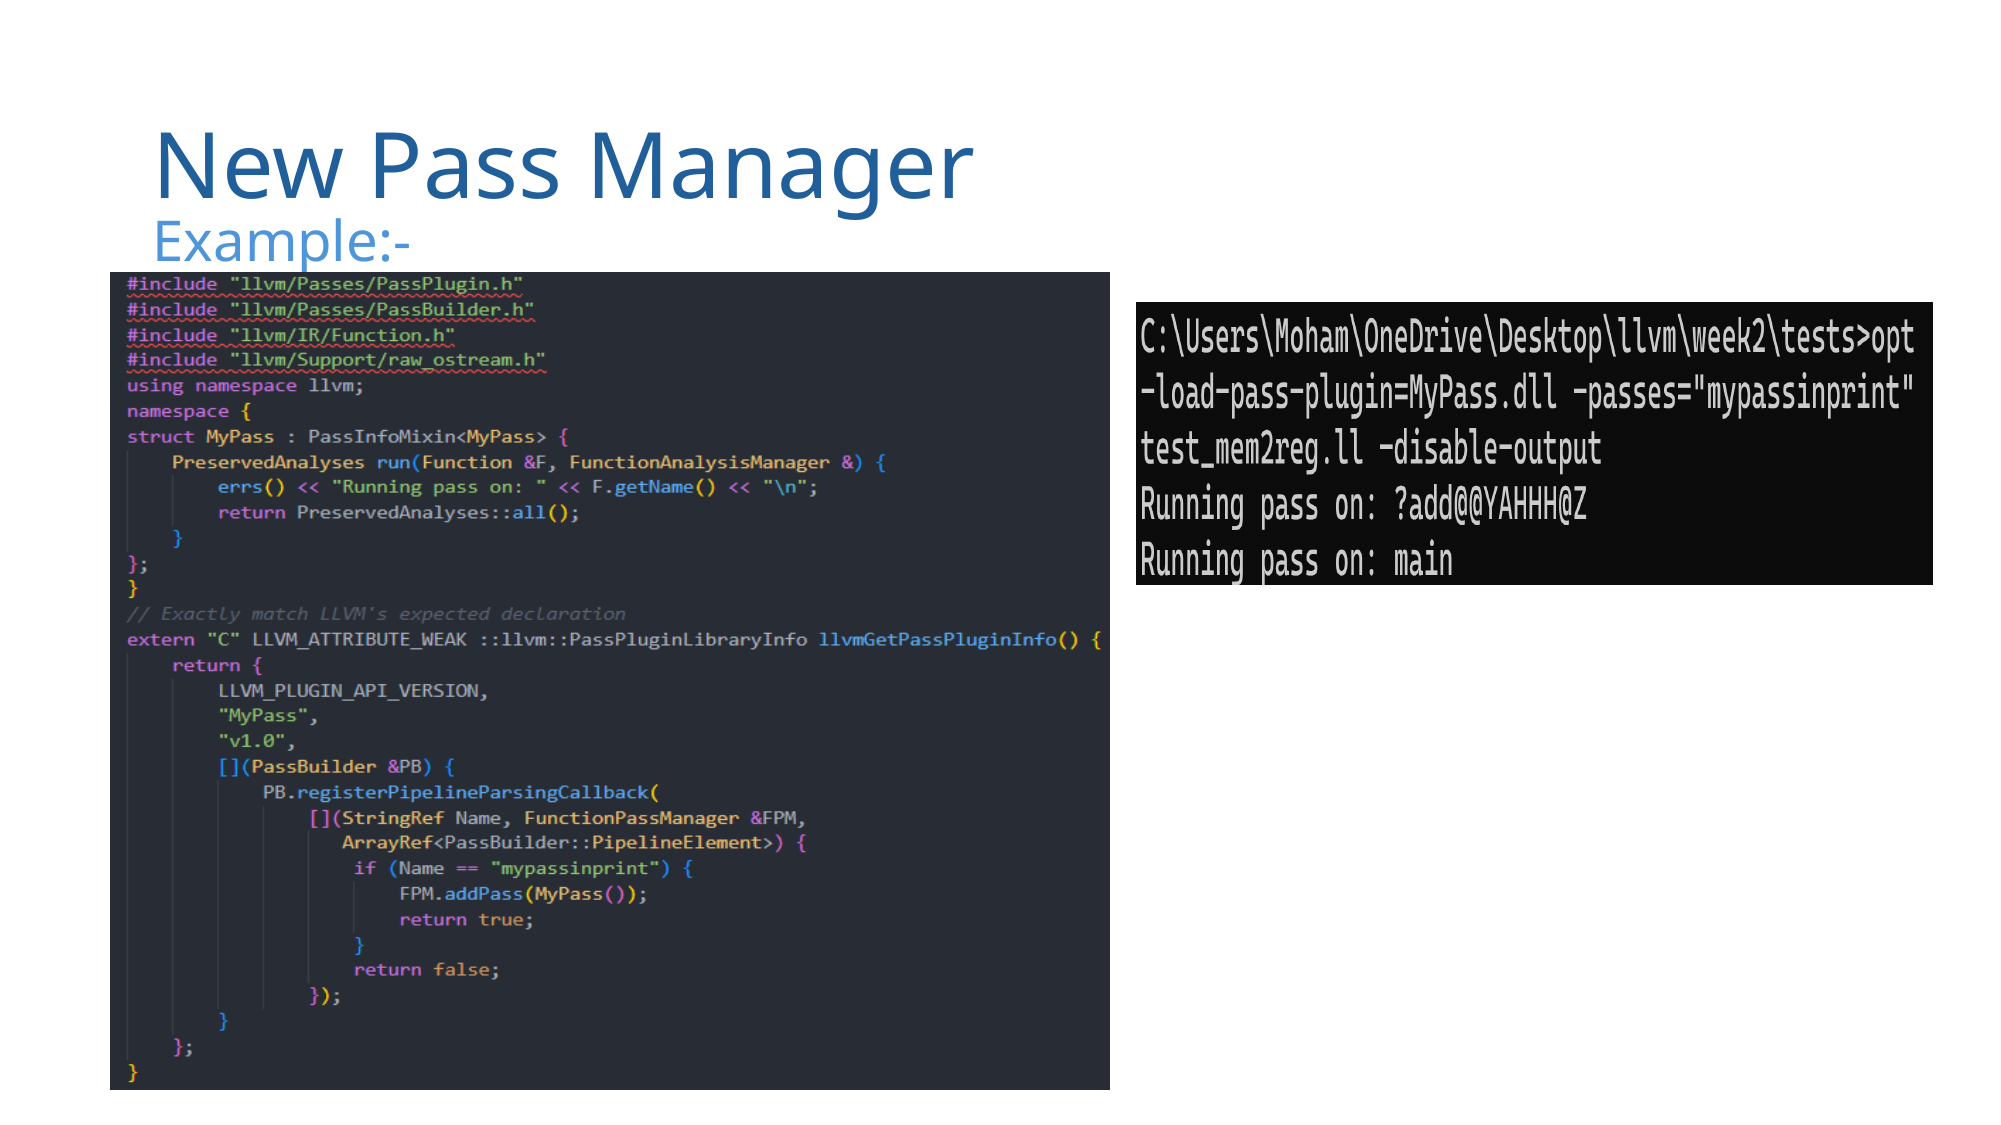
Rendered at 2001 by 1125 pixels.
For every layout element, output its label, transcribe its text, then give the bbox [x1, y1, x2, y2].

title New Pass Manager [137, 59, 1863, 204]
list Example:- [137, 204, 1890, 1125]
picture [1136, 302, 1933, 586]
picture [109, 272, 1110, 1091]
